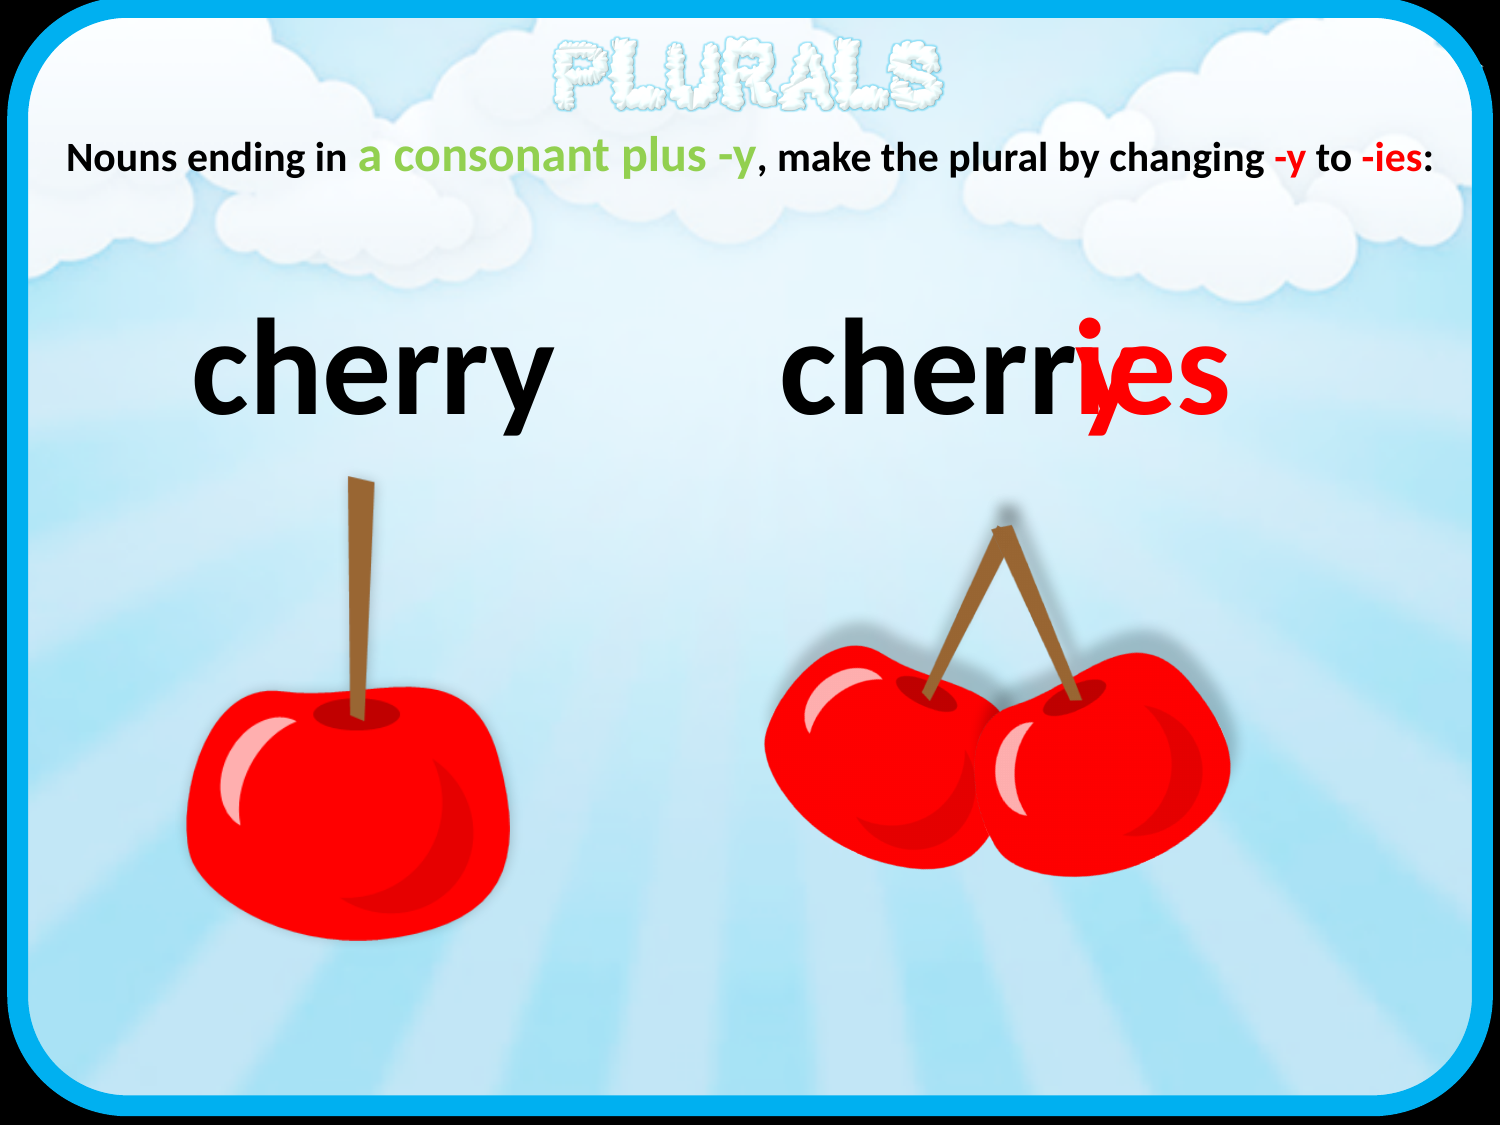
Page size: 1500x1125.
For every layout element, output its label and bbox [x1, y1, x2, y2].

text_box [0, 0, 1500, 1125]
picture [549, 33, 947, 114]
